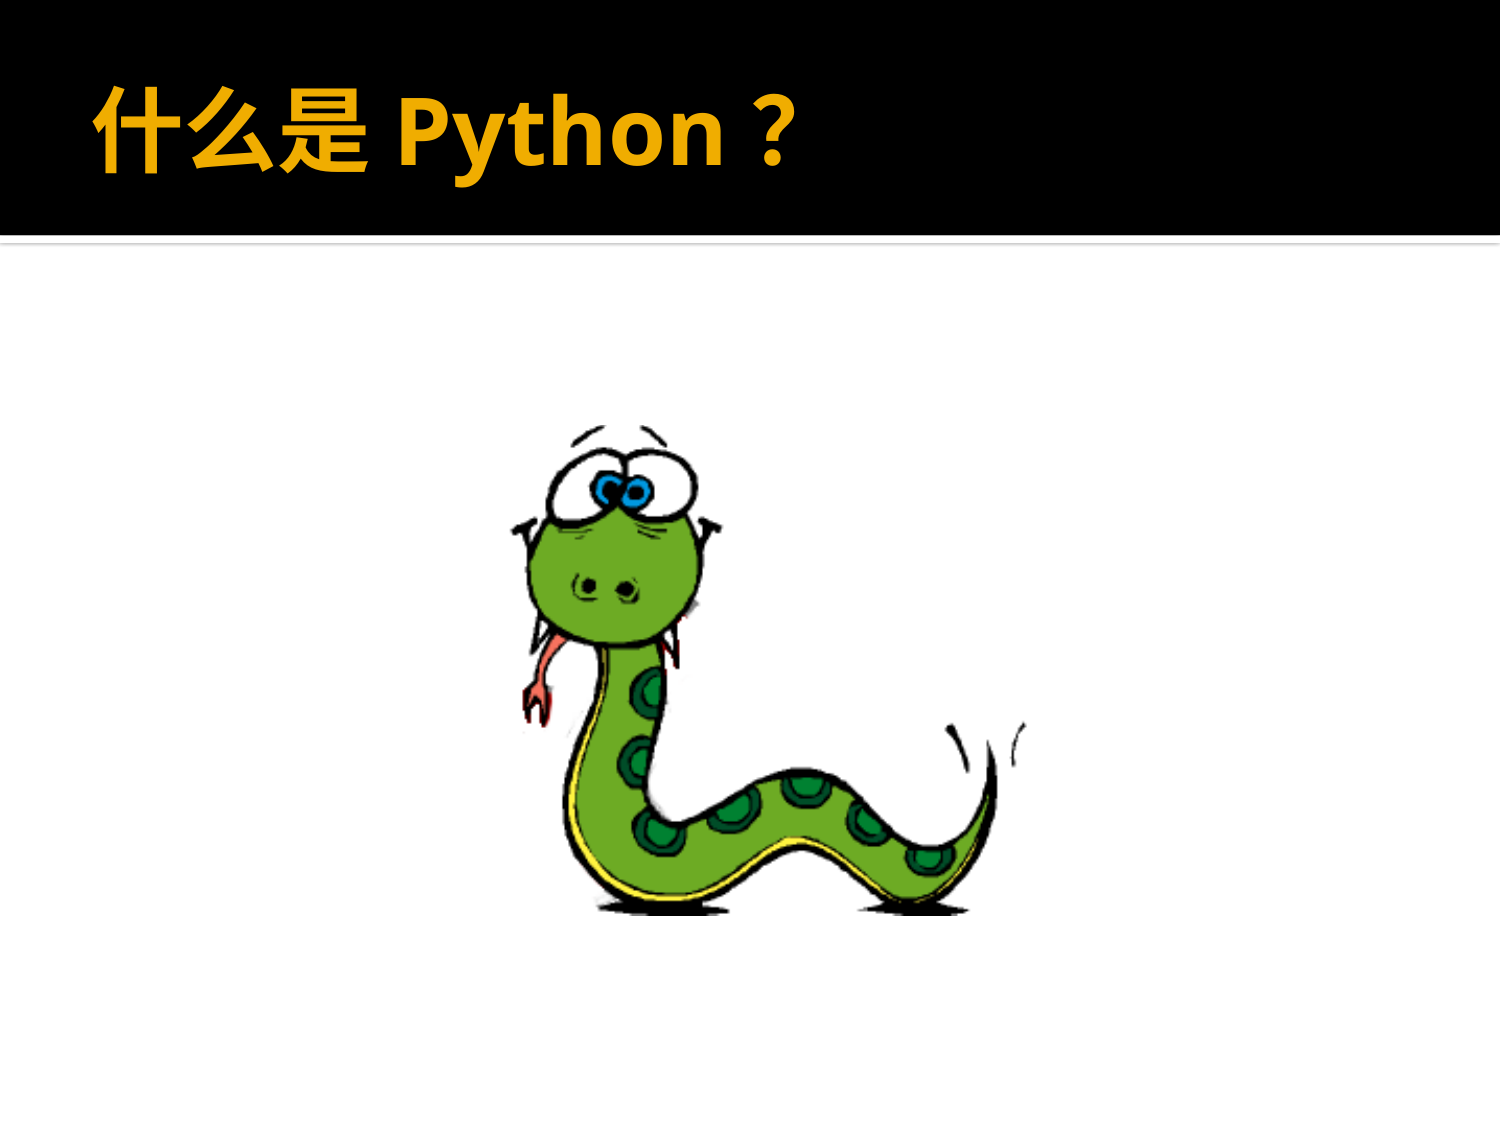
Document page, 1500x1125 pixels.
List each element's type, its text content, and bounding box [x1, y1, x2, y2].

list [471, 425, 1029, 916]
title 什么是Python？ [75, 25, 1425, 231]
